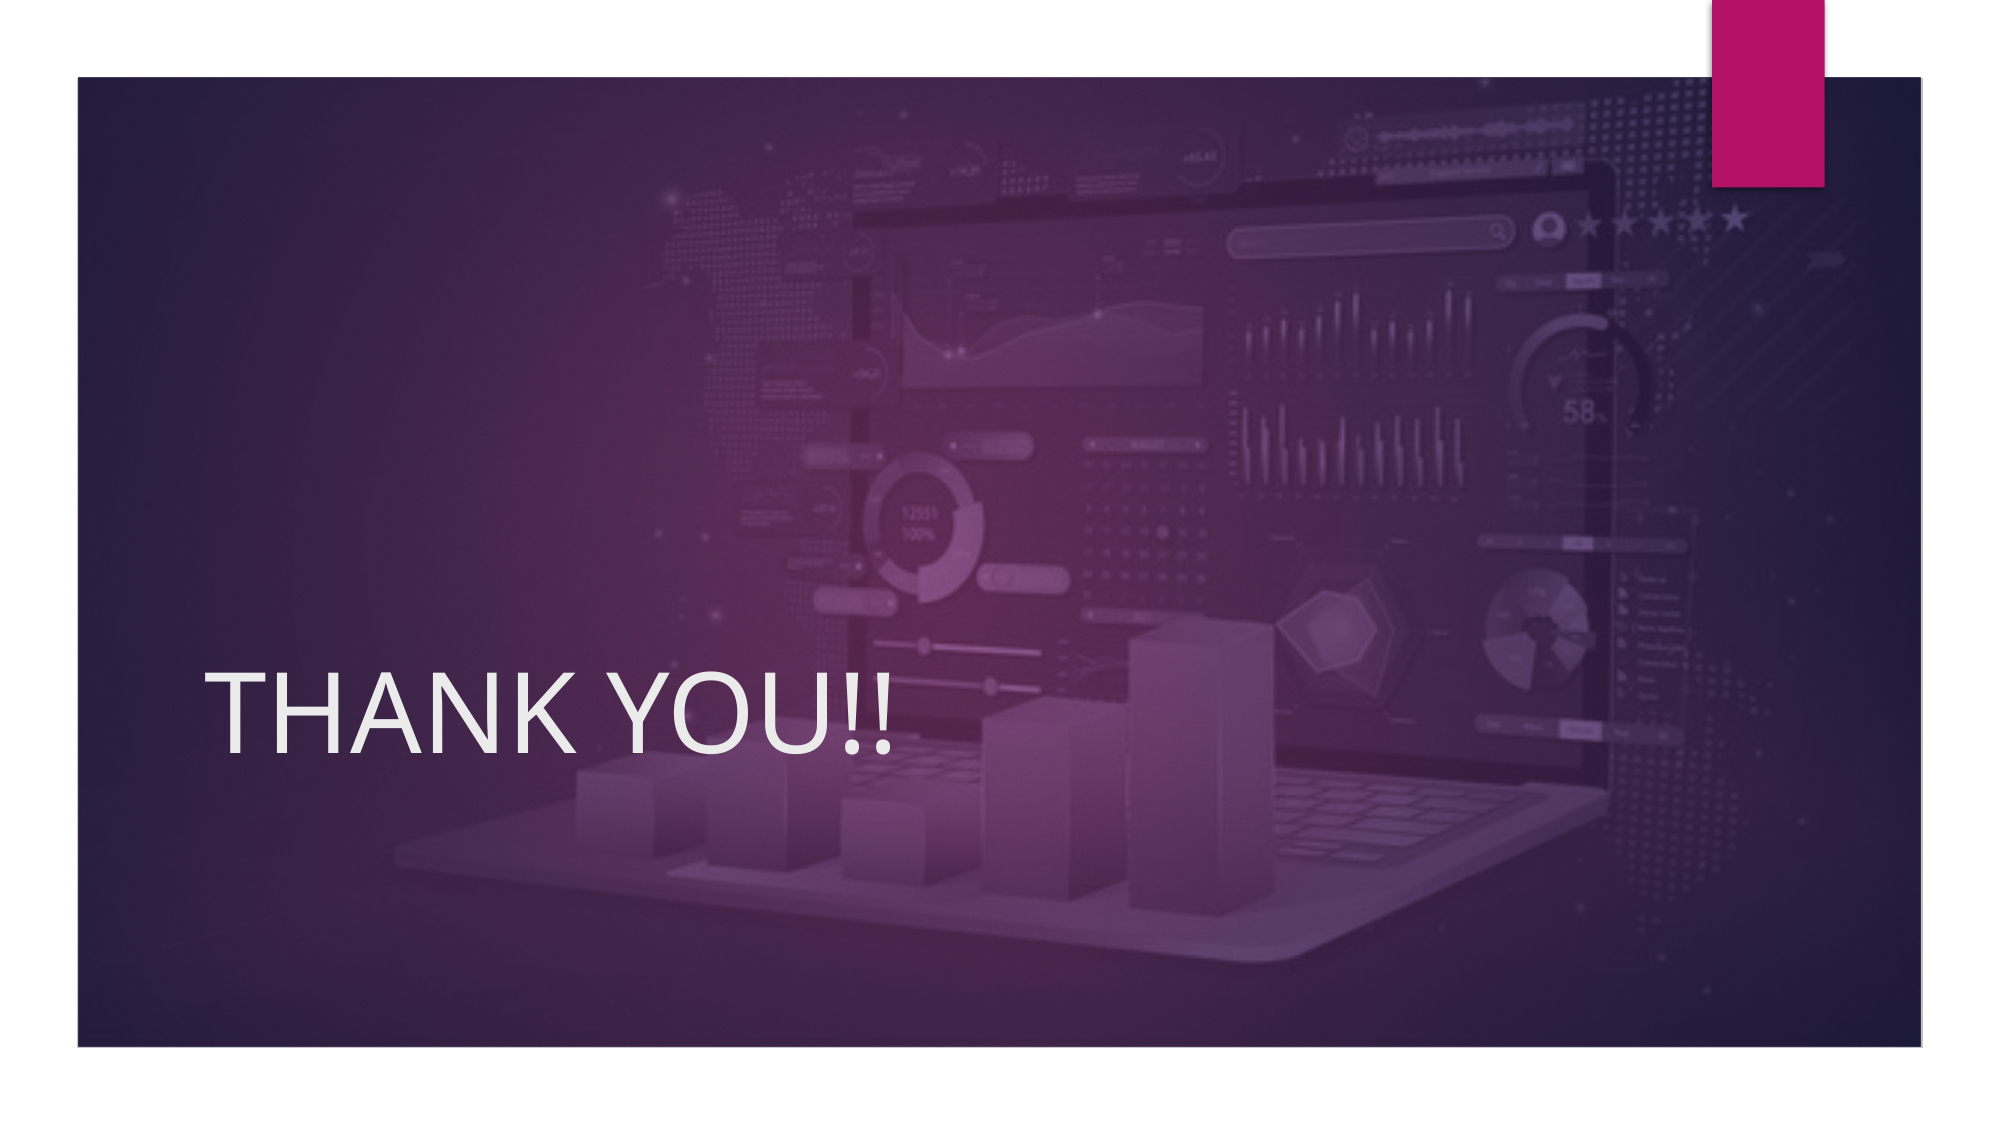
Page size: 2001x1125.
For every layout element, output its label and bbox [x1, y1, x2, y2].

picture [77, 77, 1923, 1048]
text_box [0, 0, 2000, 1125]
